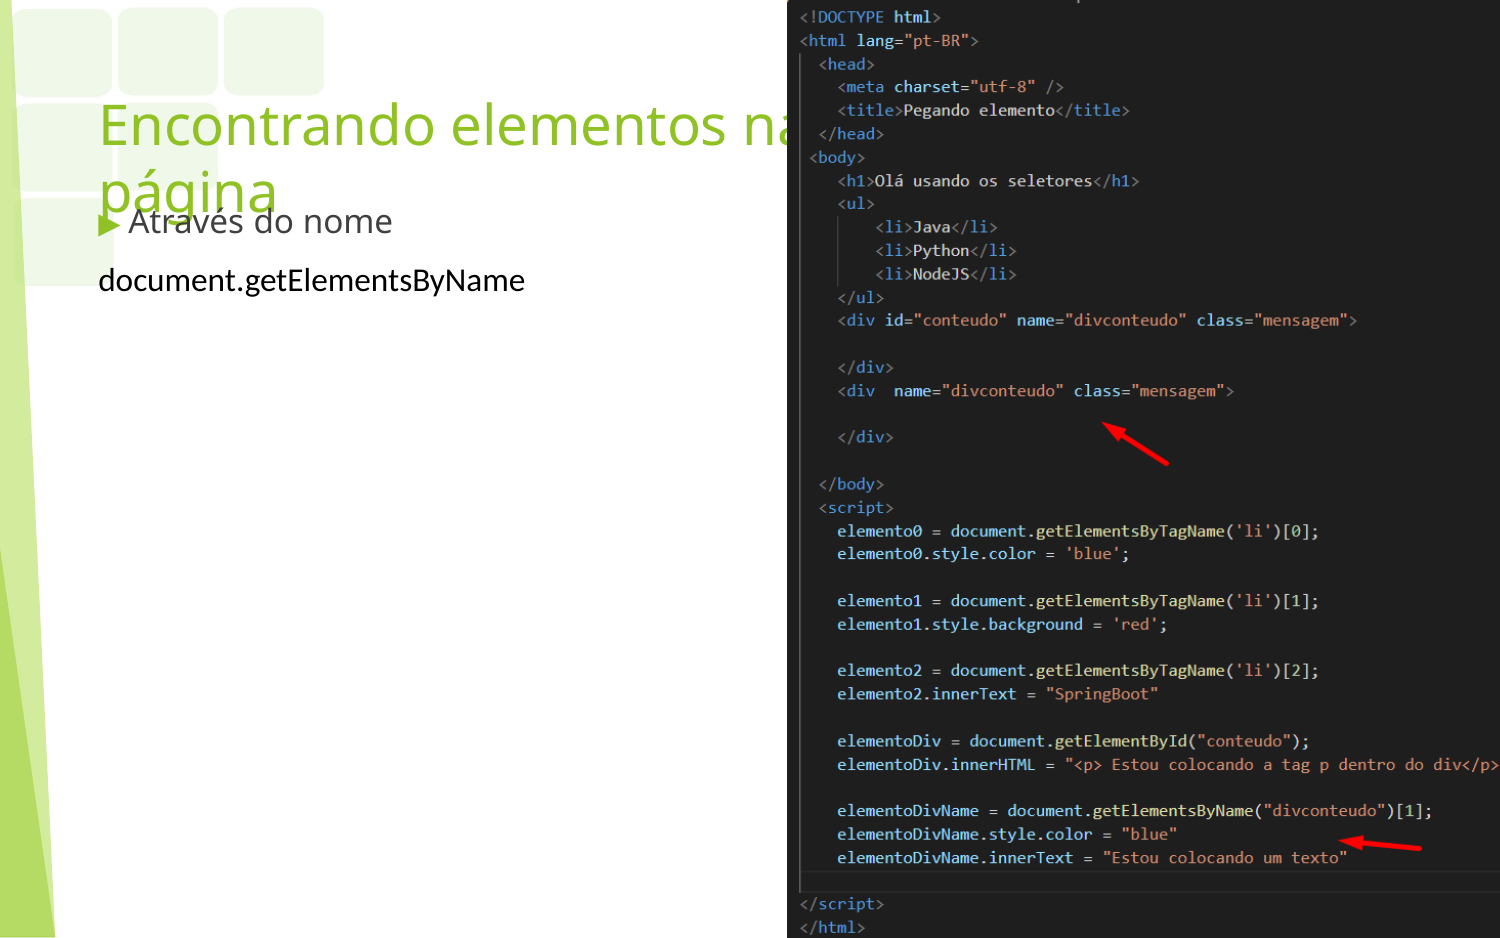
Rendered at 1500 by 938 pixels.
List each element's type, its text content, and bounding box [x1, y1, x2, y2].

picture [12, 5, 328, 292]
picture [787, 0, 1500, 938]
text_box ▶ Através do nome document.getElementsByName [96, 181, 782, 421]
title Encontrando elementos na página [96, 86, 782, 181]
